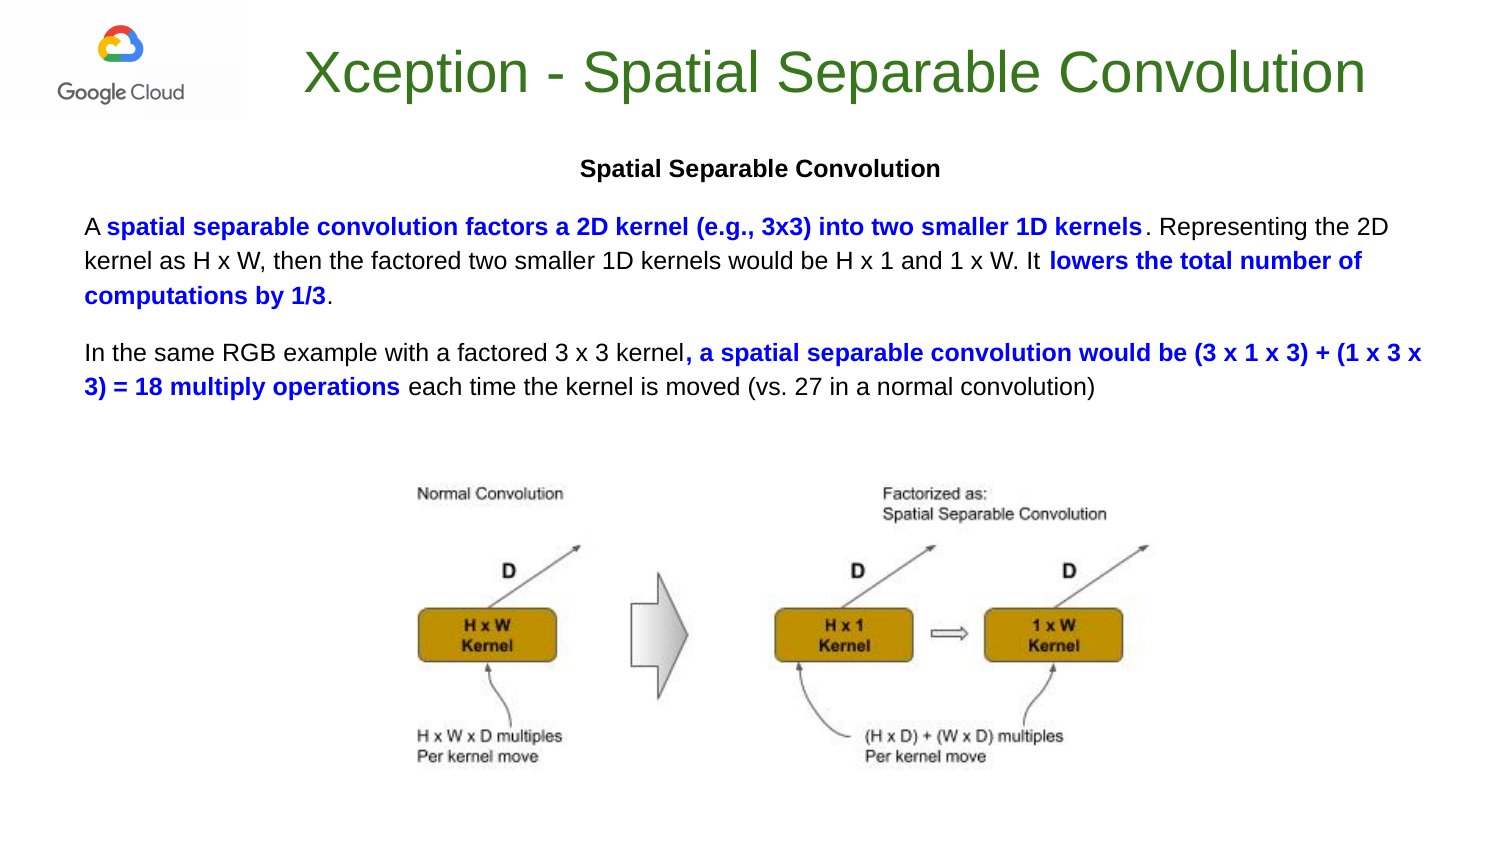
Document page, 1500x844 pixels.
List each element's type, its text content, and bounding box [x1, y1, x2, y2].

text_box Spatial Separable Convolution A spatial separable convolution factors a 2D kernel (e.g., 3x3) into two smaller 1D kernels. Representing the 2D kernel as H x W, then the factored two smaller 1D kernels would be H x 1 and 1 x W. It lowers the total number of computations by 1/3. In the same RGB example with a factored 3 x 3 kernel, a spatial separable convolution would be (3 x 1 x 3) + (1 x 3 x 3) = 18 multiply operations each time the kernel is moved (vs. 27 in a normal convolution) [69, 137, 1453, 844]
subtitle Xception - Spatial Separable Convolution [136, 19, 1500, 150]
picture [0, 0, 241, 121]
picture [389, 460, 1172, 823]
